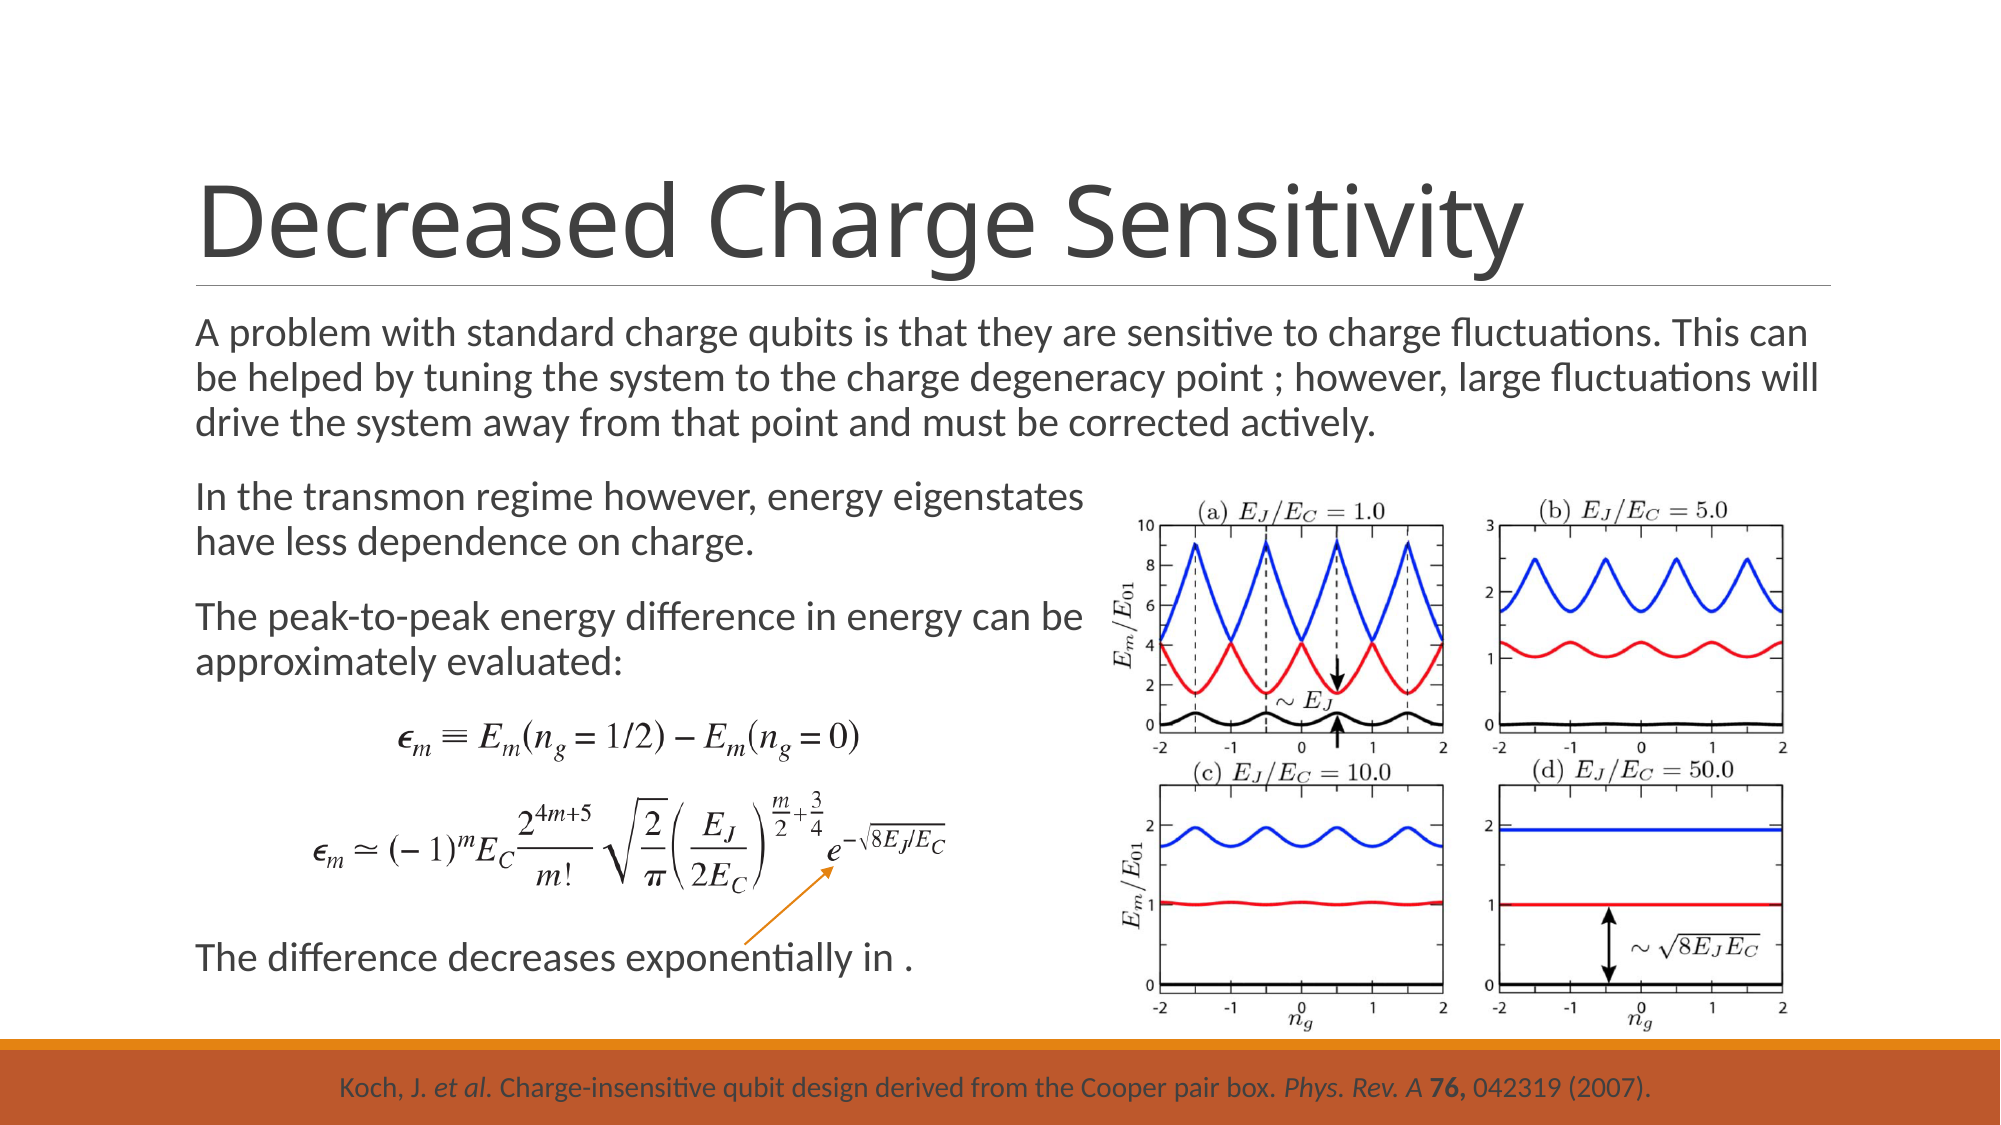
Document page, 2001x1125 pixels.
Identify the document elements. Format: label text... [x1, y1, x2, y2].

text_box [743, 865, 835, 946]
picture [394, 714, 862, 764]
picture [309, 785, 947, 899]
text_box Koch, J. et al. Charge-insensitive qubit design derived from the Cooper pair box. Phys. Rev. A 76, 042319 (2007). [309, 1065, 1700, 1112]
title Decreased Charge Sensitivity [180, 47, 1830, 285]
picture [1106, 481, 1795, 1039]
